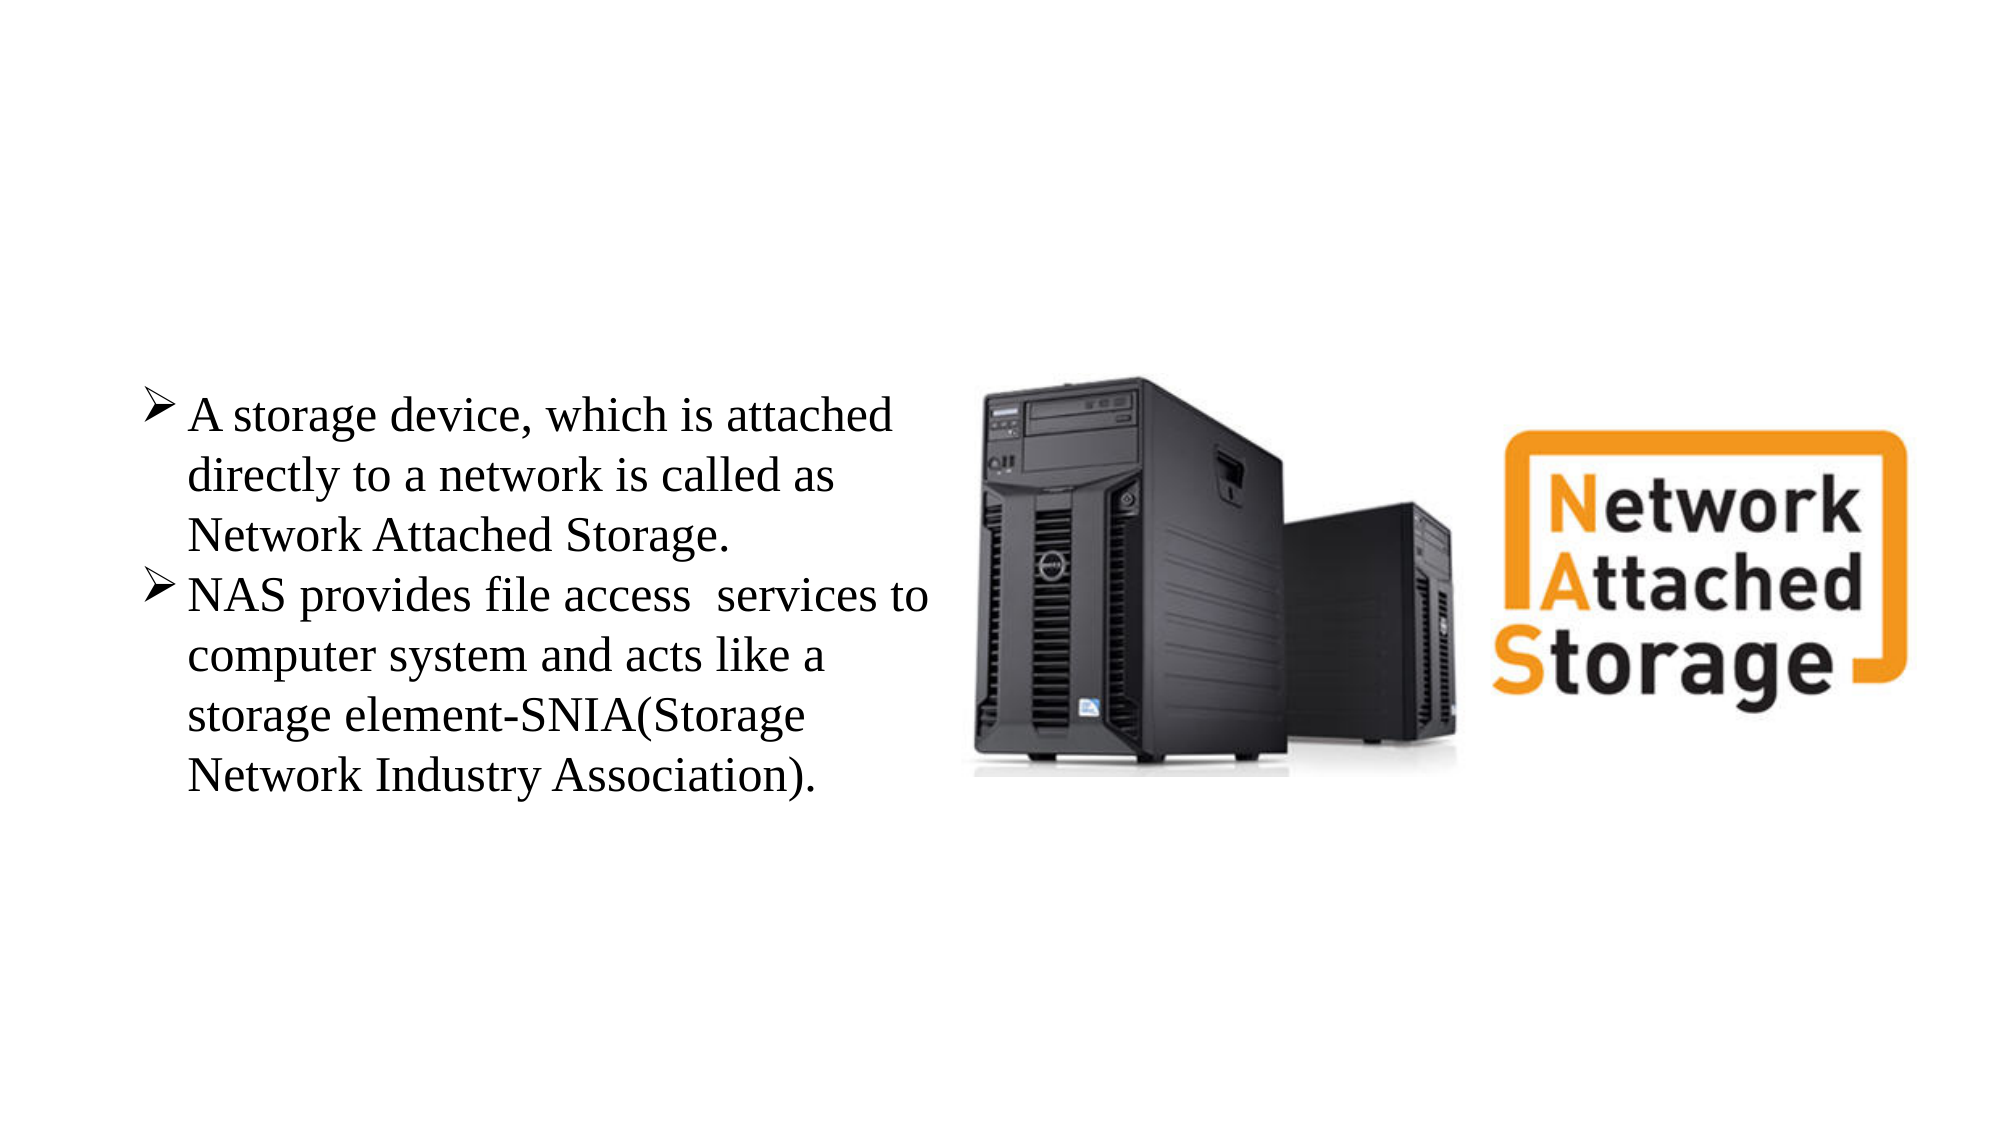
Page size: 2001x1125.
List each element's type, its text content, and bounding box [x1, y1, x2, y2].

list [948, 373, 1917, 777]
text_box A storage device, which is attached directly to a network is called as Network Attached Storage. NAS provides file access services to computer system and acts like a storage element-SNIA(Storage Network Industry Association). [125, 373, 988, 869]
